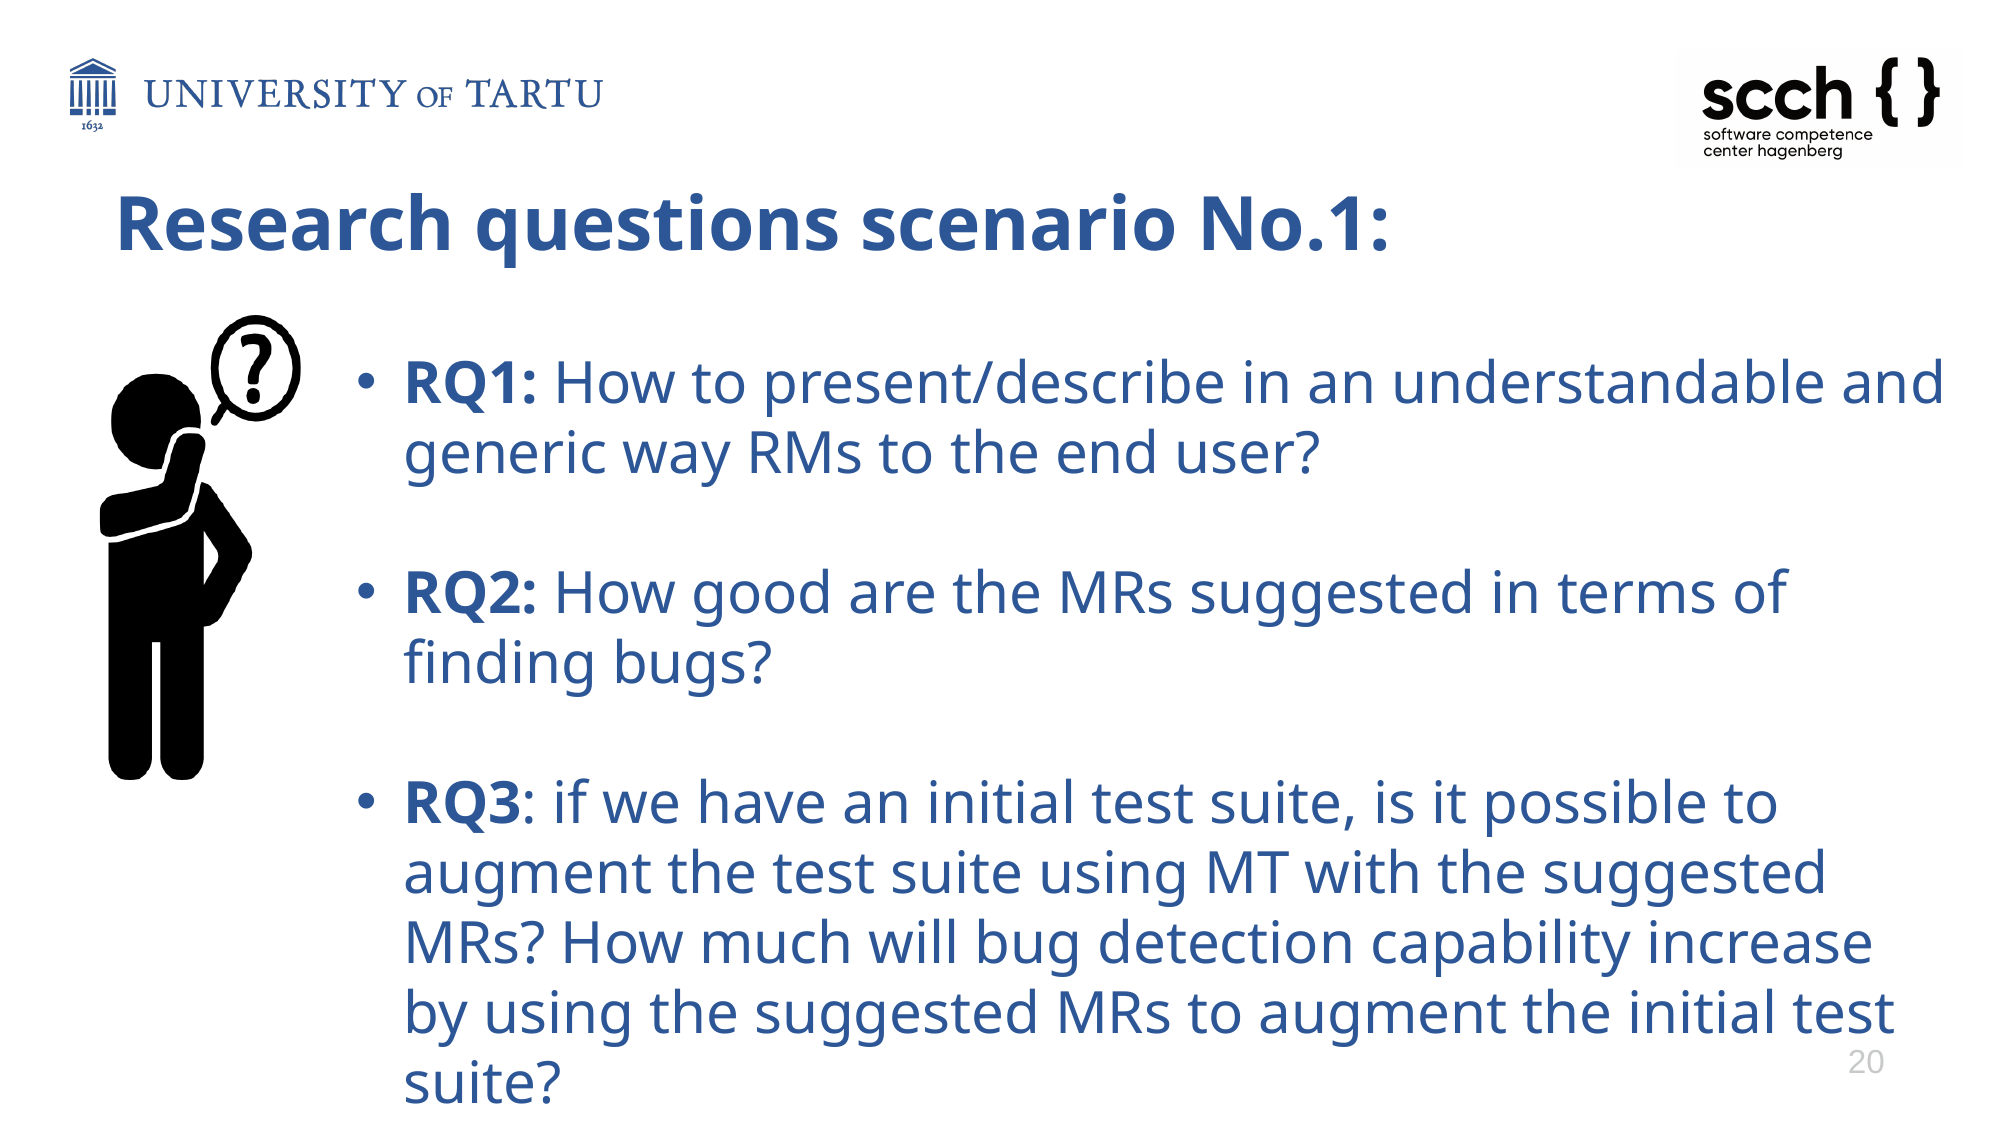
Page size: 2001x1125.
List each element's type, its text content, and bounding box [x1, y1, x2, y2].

text_box RQ1: How to present/describe in an understandable and generic way RMs to the end user? RQ2: How good are the MRs suggested in terms of finding bugs? RQ3: if we have an initial test suite, is it possible to augment the test suite using MT with the suggested MRs? How much will bug detection capability increase by using the suggested MRs to augment the initial test suite? [341, 338, 1963, 1123]
picture [0, 315, 419, 780]
picture [1674, 49, 1963, 169]
picture [70, 58, 603, 132]
text_box Research questions scenario No.1: [99, 168, 1558, 273]
